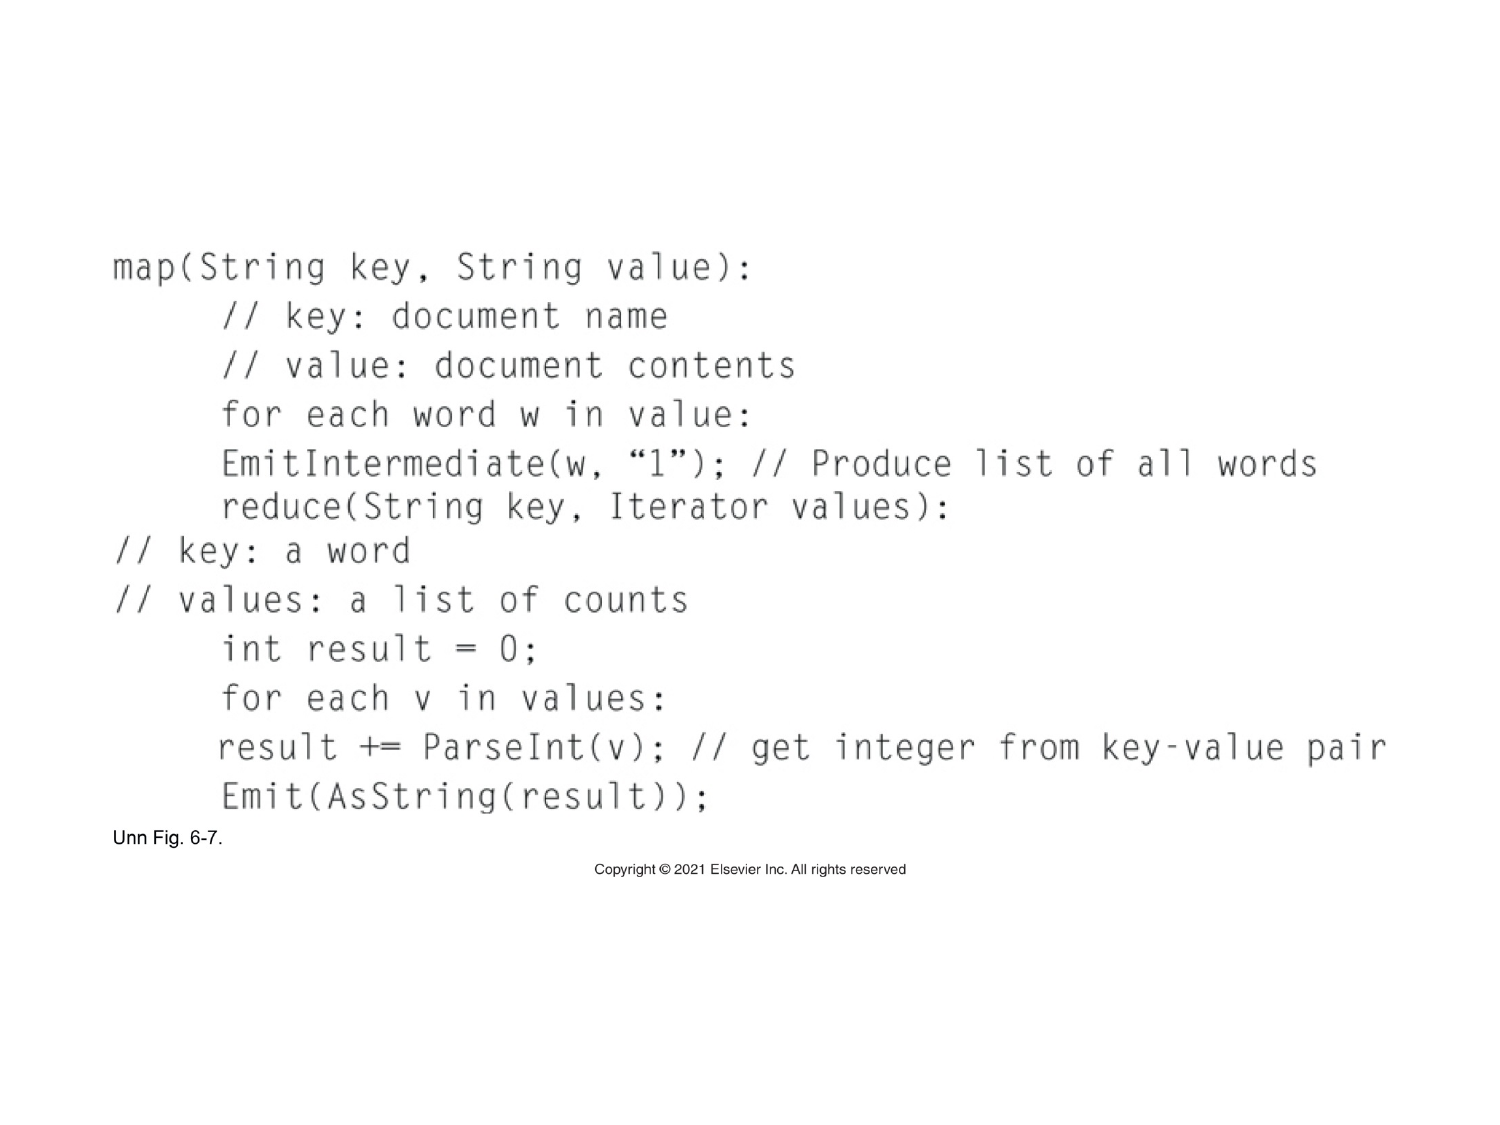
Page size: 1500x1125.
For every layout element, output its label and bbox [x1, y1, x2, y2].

picture [112, 248, 1388, 877]
